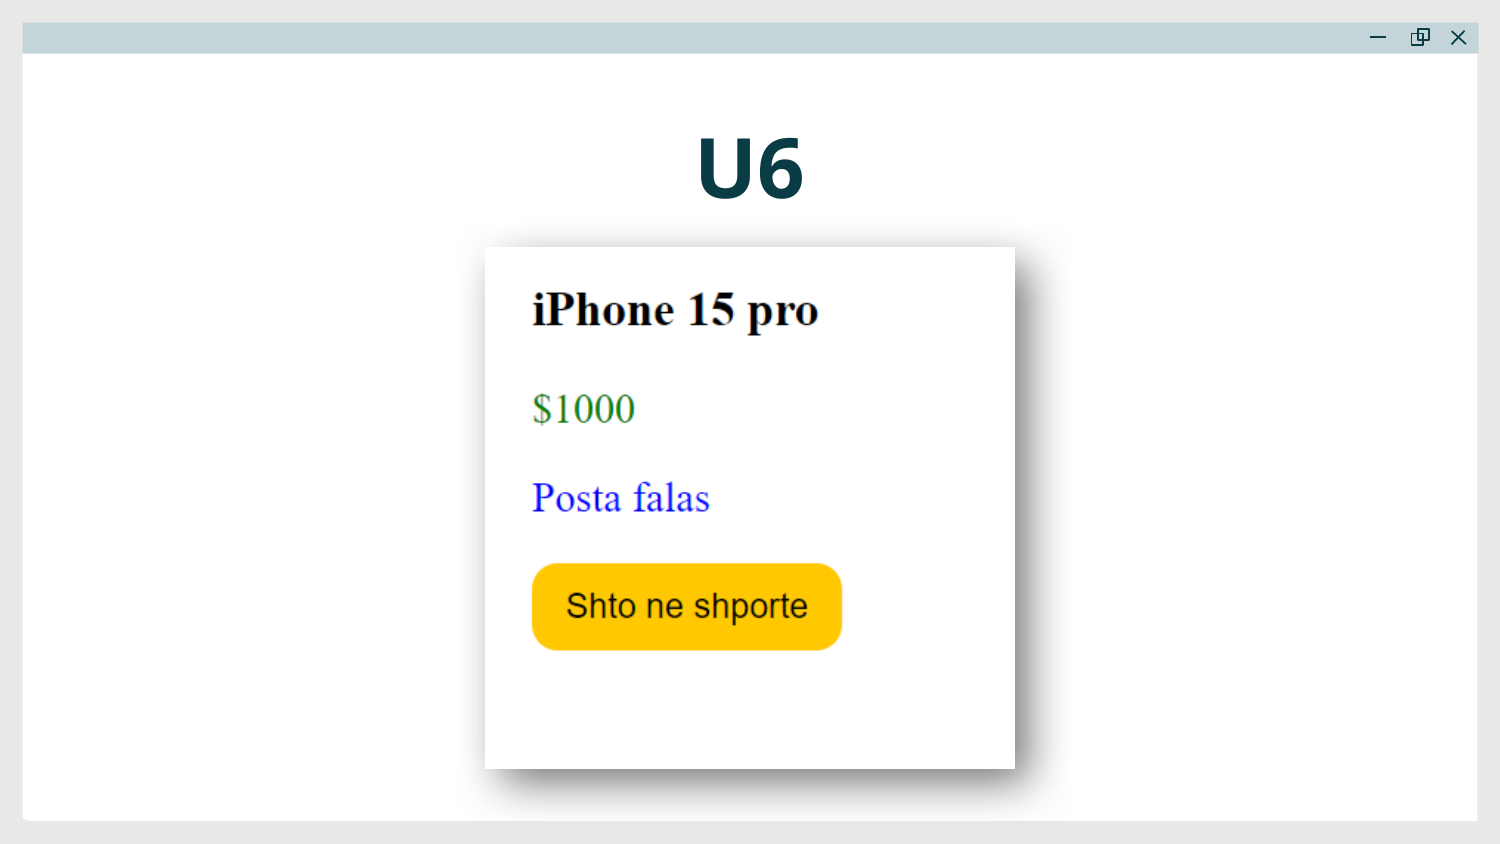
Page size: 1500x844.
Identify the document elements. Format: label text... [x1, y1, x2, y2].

picture [485, 247, 1015, 769]
title U6 [118, 100, 1382, 225]
